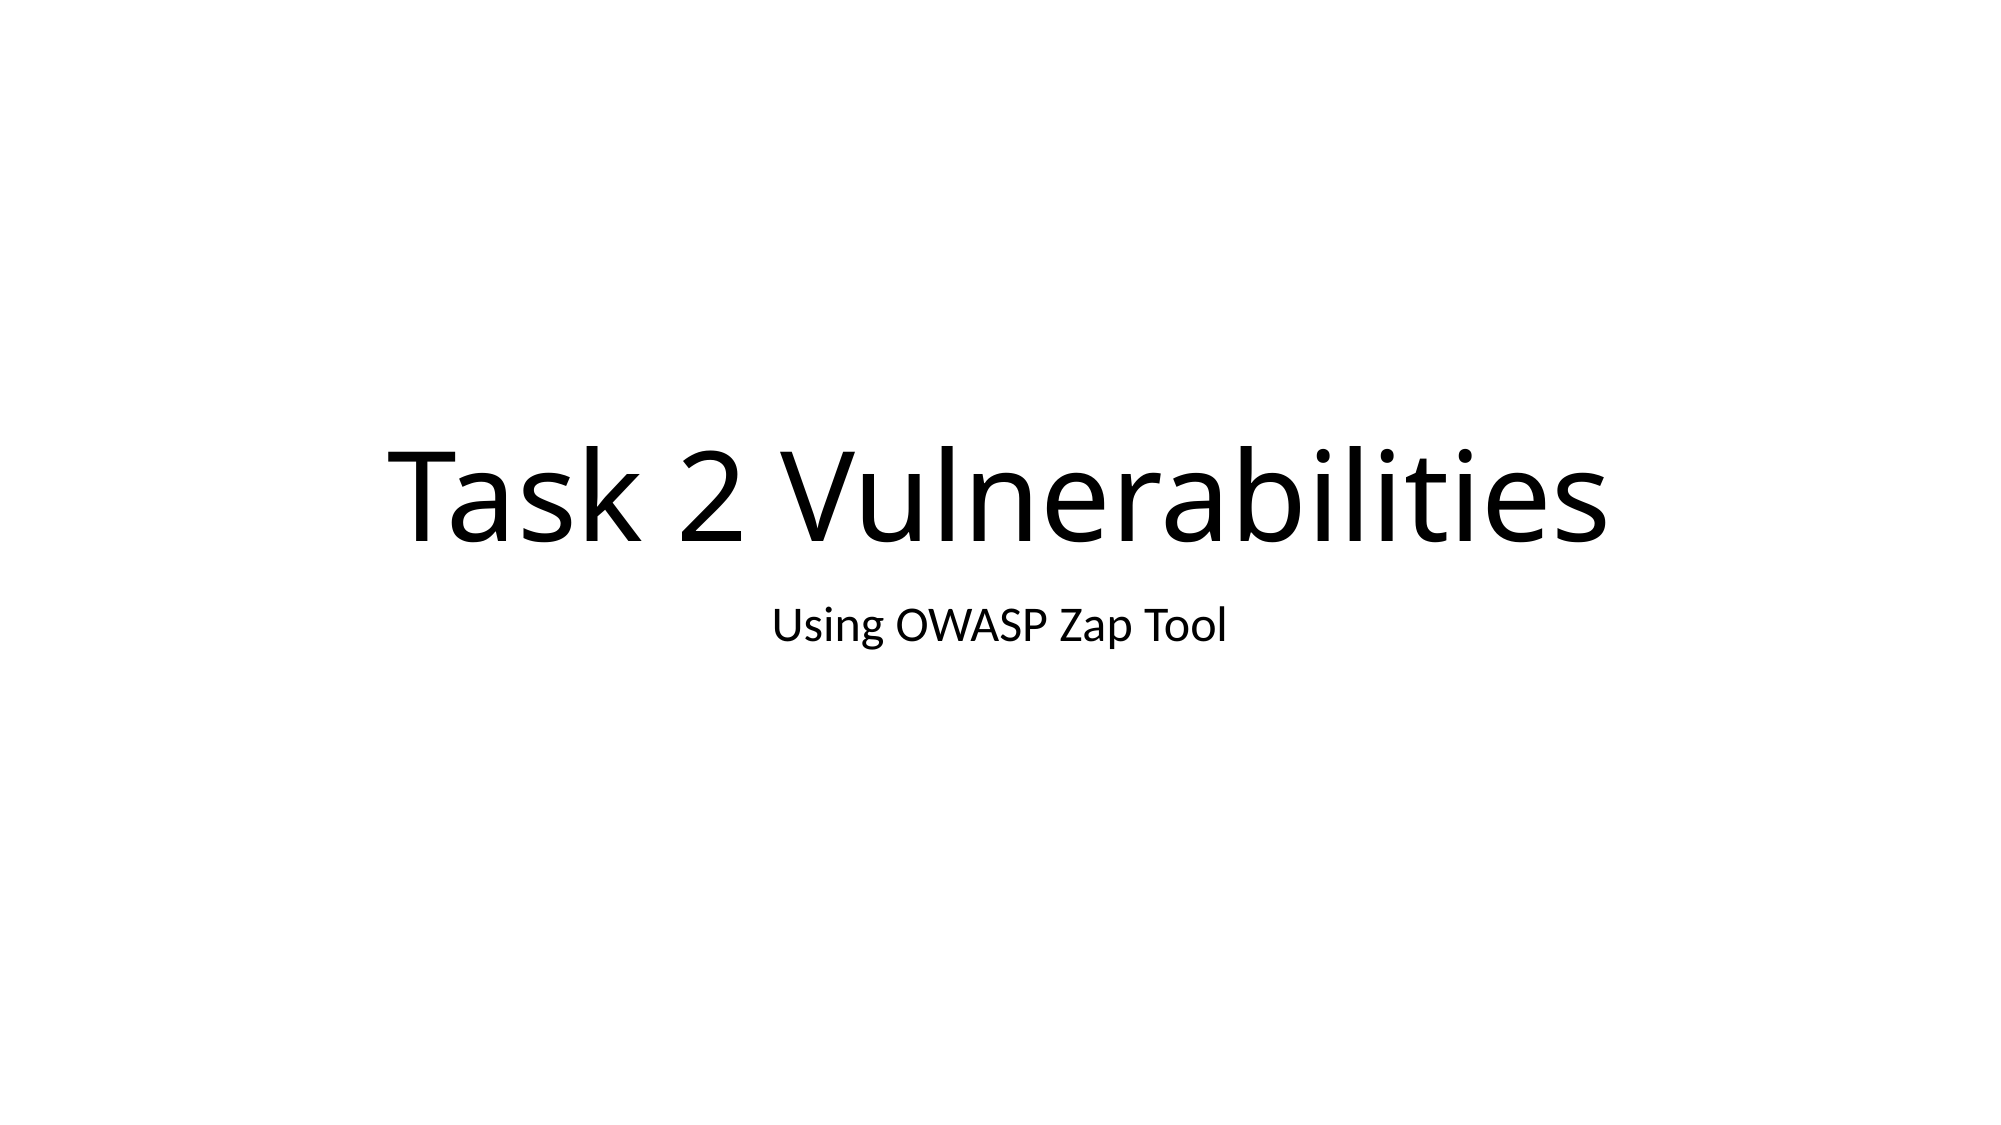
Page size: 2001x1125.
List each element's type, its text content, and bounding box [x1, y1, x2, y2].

subtitle Using OWASP Zap Tool [249, 590, 1750, 863]
title Task 2 Vulnerabilities [249, 184, 1750, 576]
